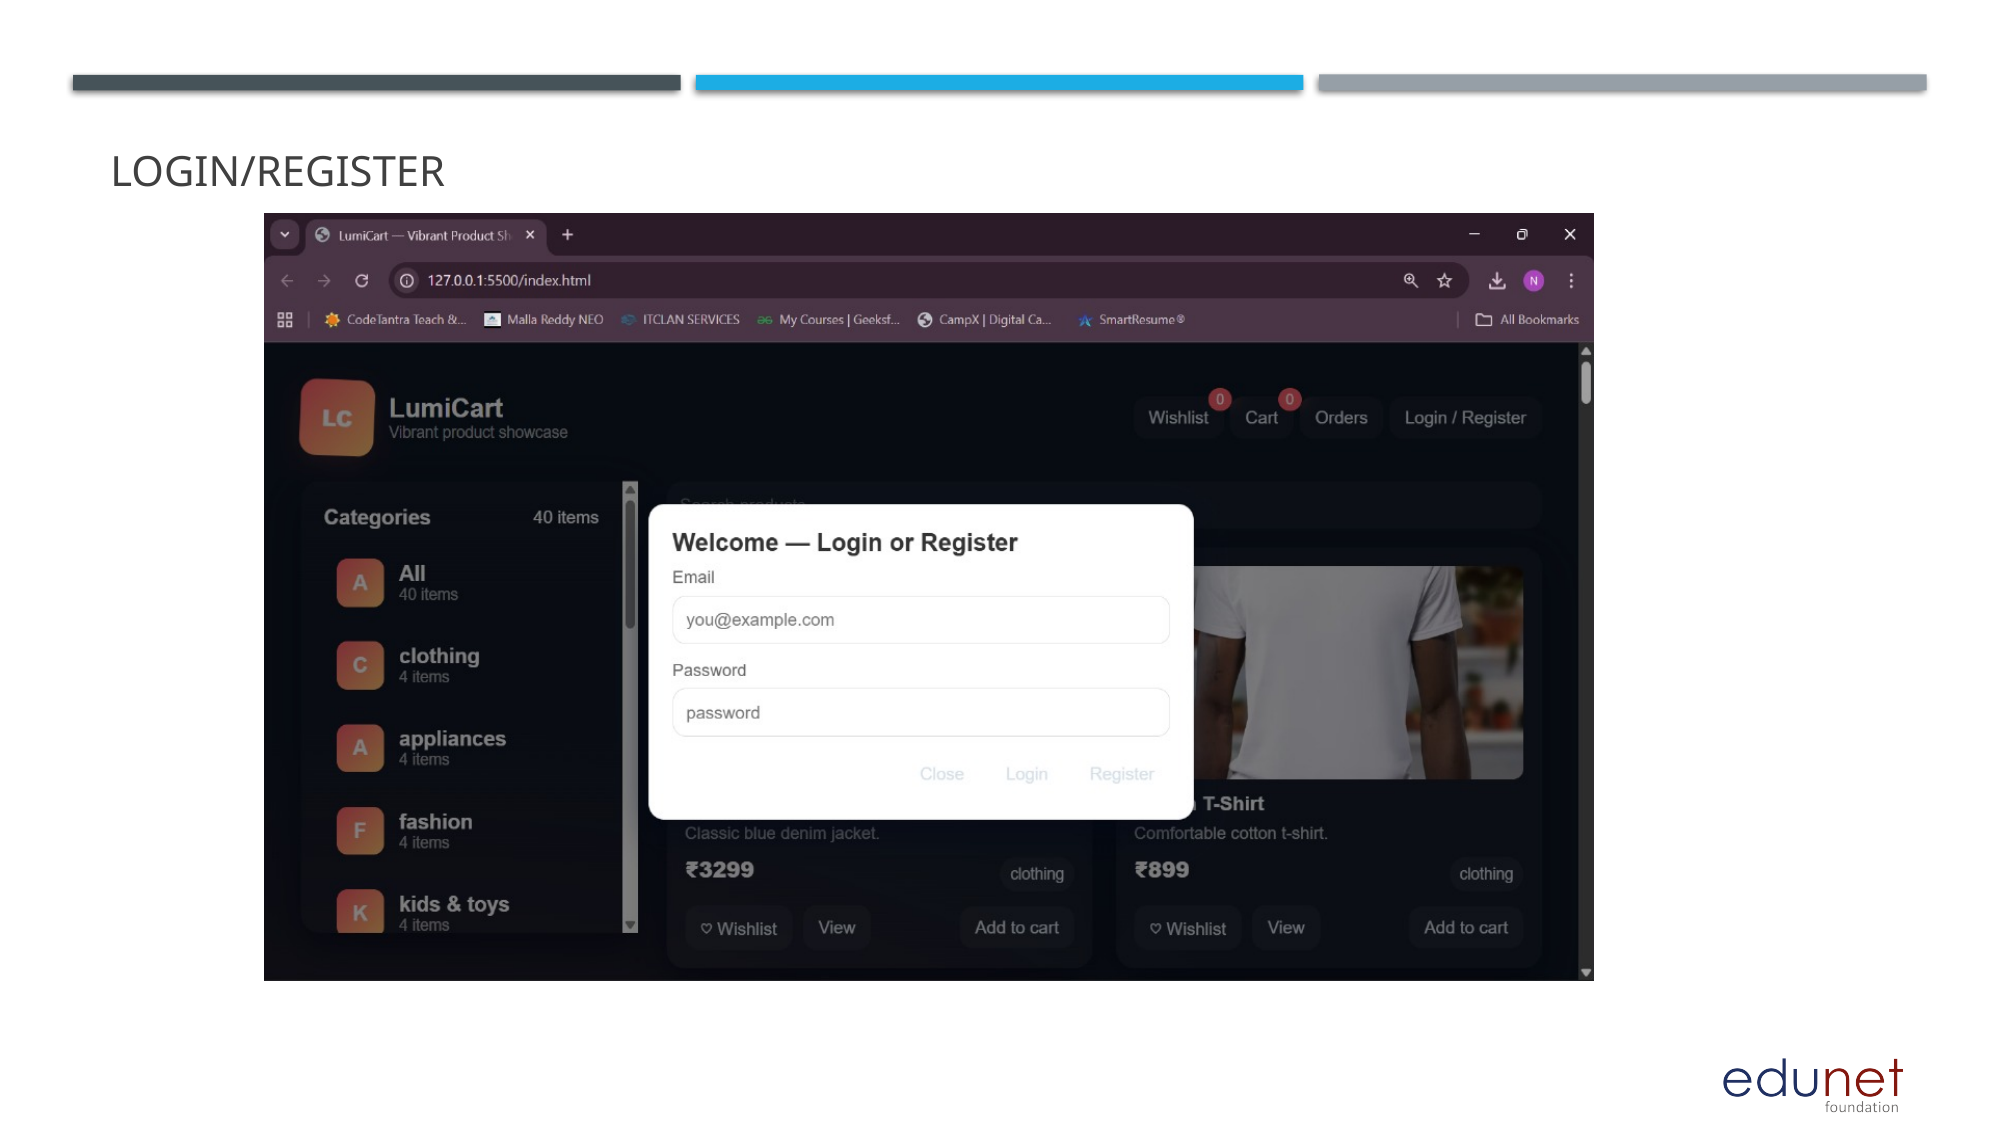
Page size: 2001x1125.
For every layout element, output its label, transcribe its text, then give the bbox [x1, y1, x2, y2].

picture [1719, 1056, 1905, 1116]
title LOGIN/REGISTER [95, 115, 1905, 203]
picture [264, 212, 1594, 981]
